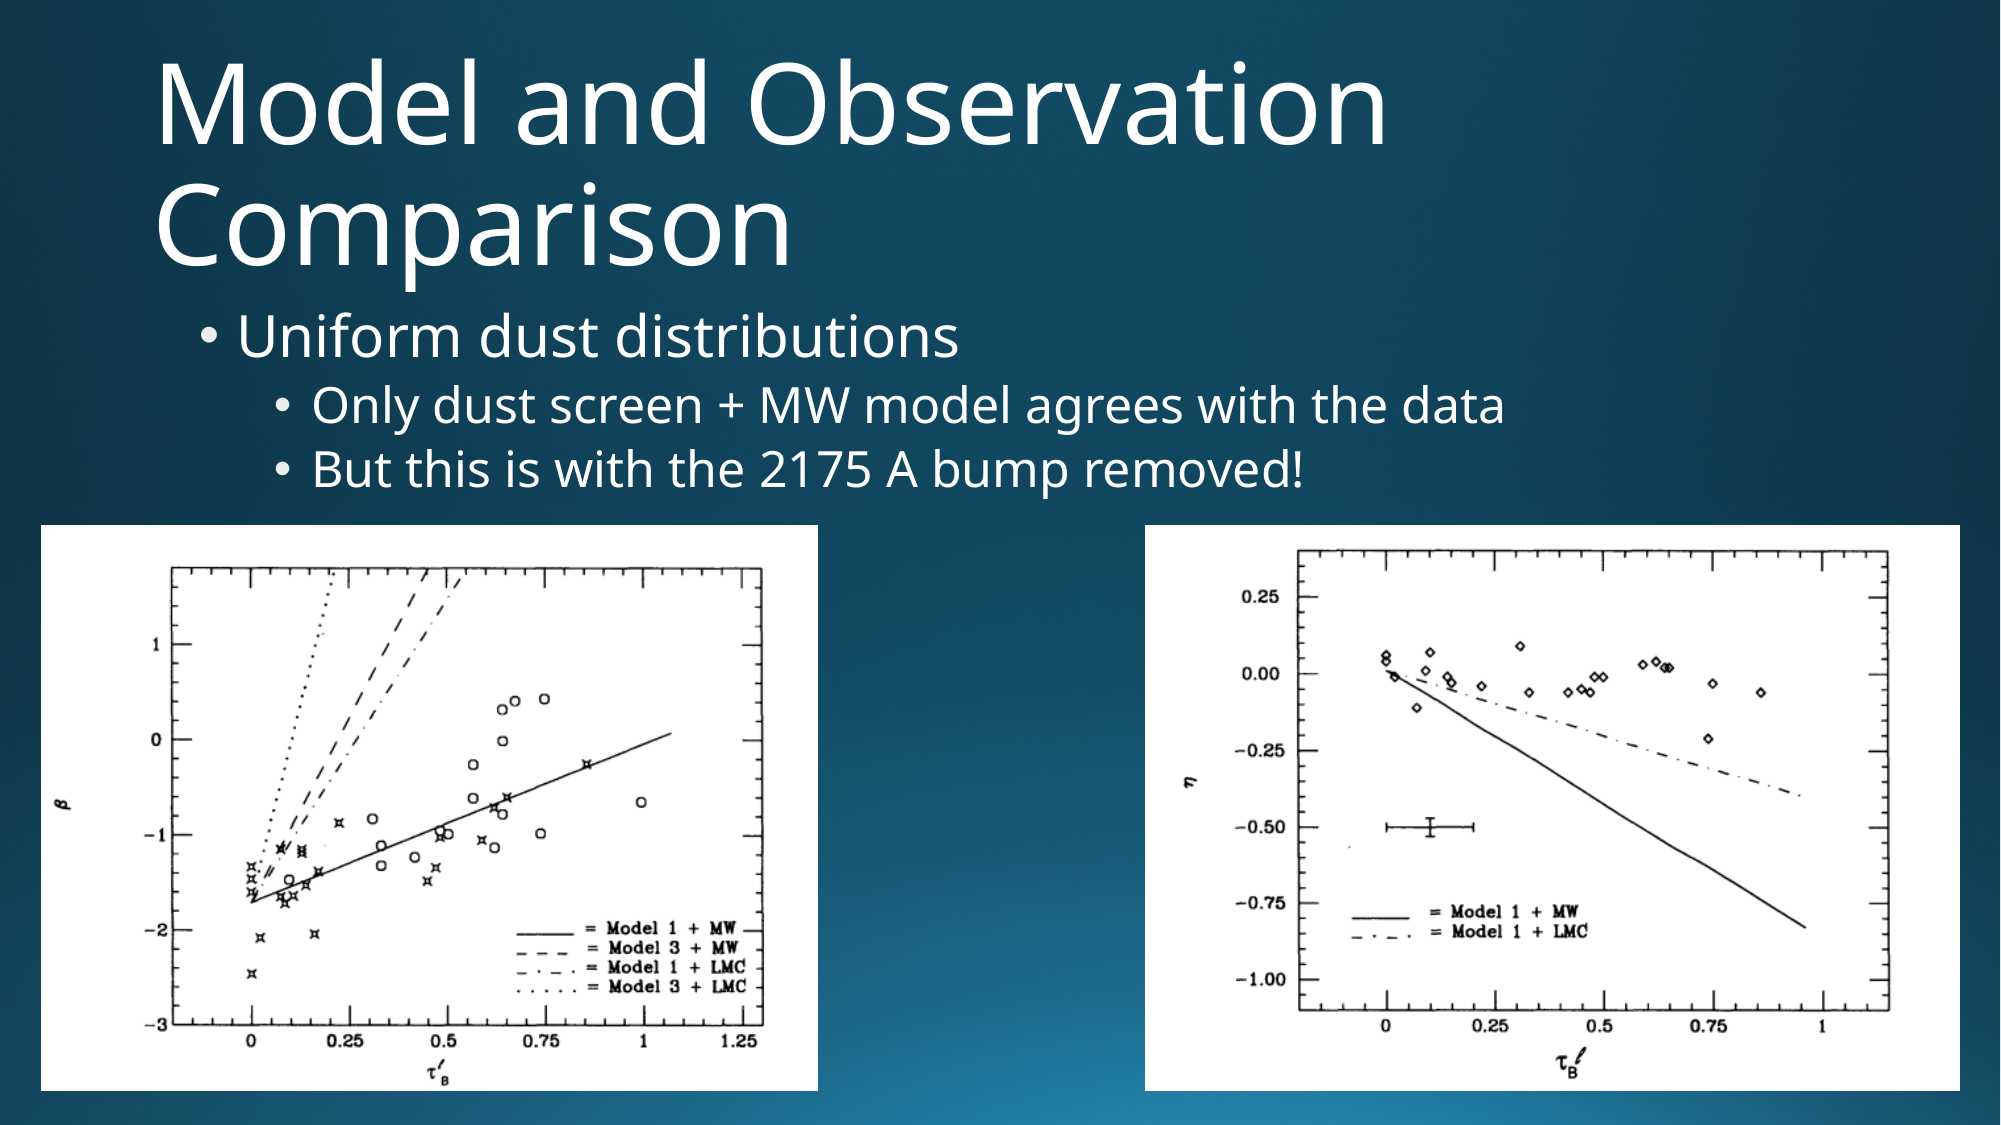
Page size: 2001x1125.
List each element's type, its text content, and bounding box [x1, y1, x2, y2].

title Model and Observation Comparison [137, 59, 1863, 278]
list Uniform dust distributions Only dust screen + MW model agrees with the data But this is with the 2175 A bump removed! [183, 299, 1863, 1014]
picture [0, 0, 2001, 1125]
